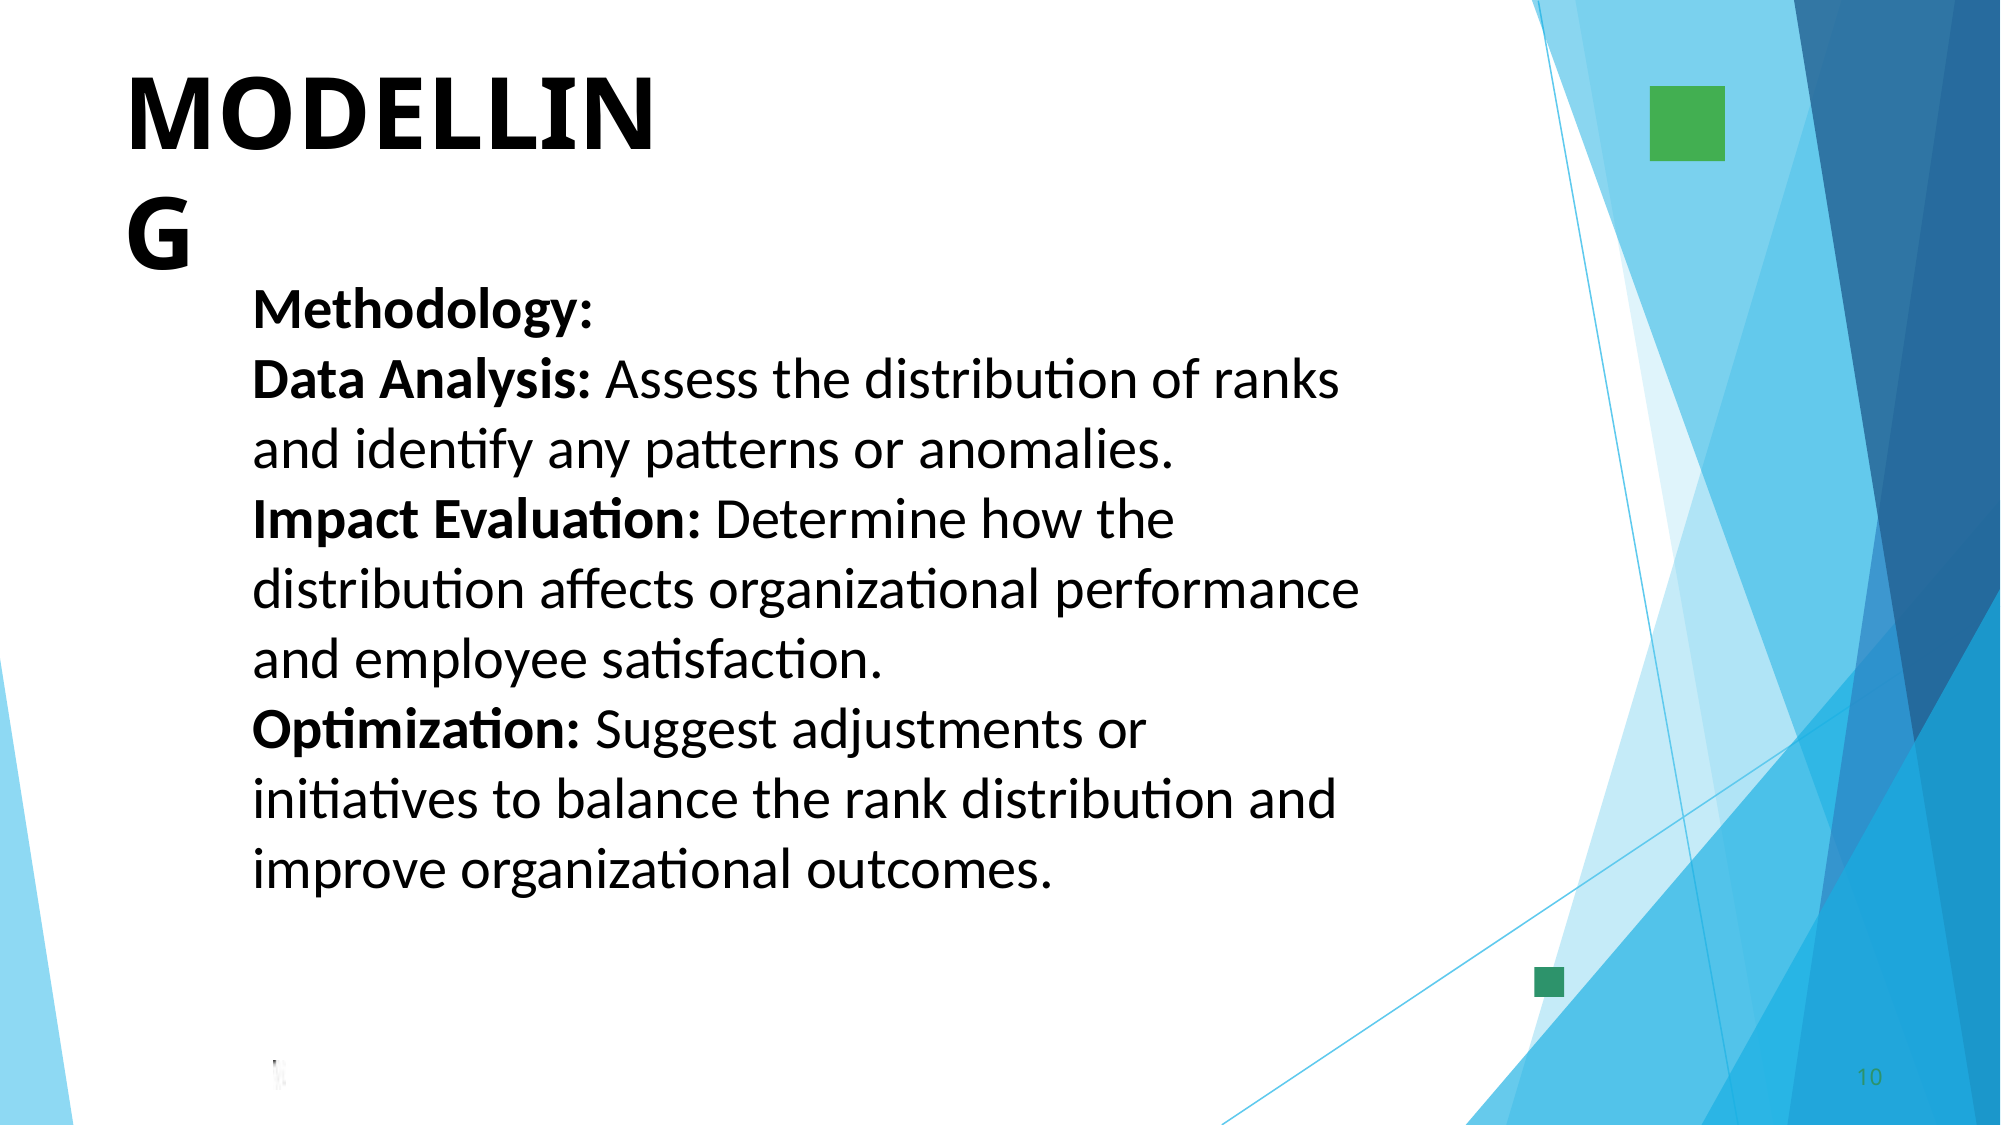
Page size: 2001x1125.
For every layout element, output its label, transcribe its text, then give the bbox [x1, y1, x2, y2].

text_box 10 [1849, 1061, 1888, 1095]
text_box Methodology: Data Analysis: Assess the distribution of ranks and identify any patterns or anomalies. Impact Evaluation: Determine how the distribution affects organizational performance and employee satisfaction. Optimization: Suggest adjustments or initiatives to balance the rank distribution and improve organizational outcomes. [237, 262, 1389, 908]
text_box MODELLING [121, 47, 664, 290]
text_box [1534, 967, 1565, 997]
text_box [1649, 86, 1725, 162]
picture [273, 1060, 286, 1090]
